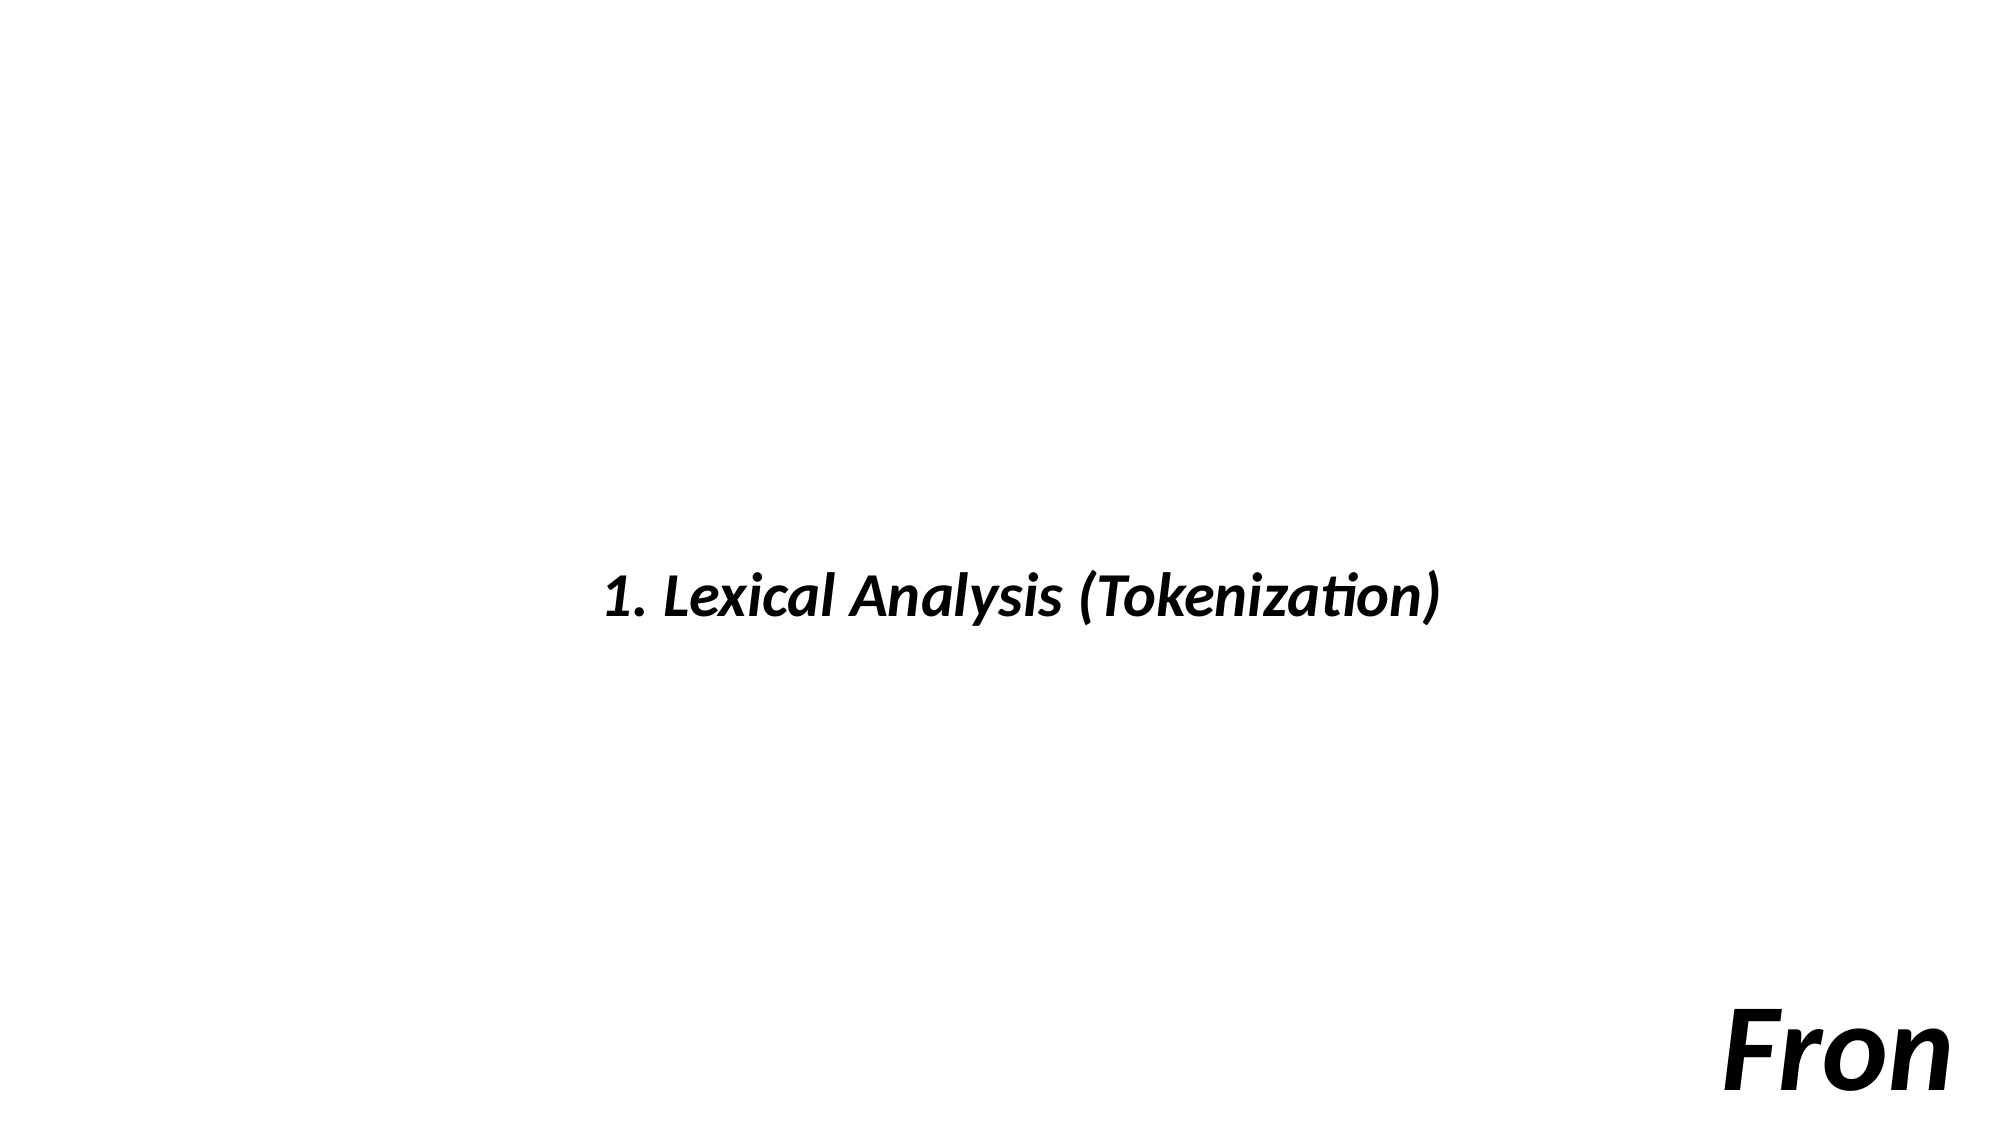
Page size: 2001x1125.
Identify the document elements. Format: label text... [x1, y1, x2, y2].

text_box Fron [1707, 958, 2000, 1124]
text_box 1. Lexical Analysis (Tokenization) [585, 546, 2000, 637]
